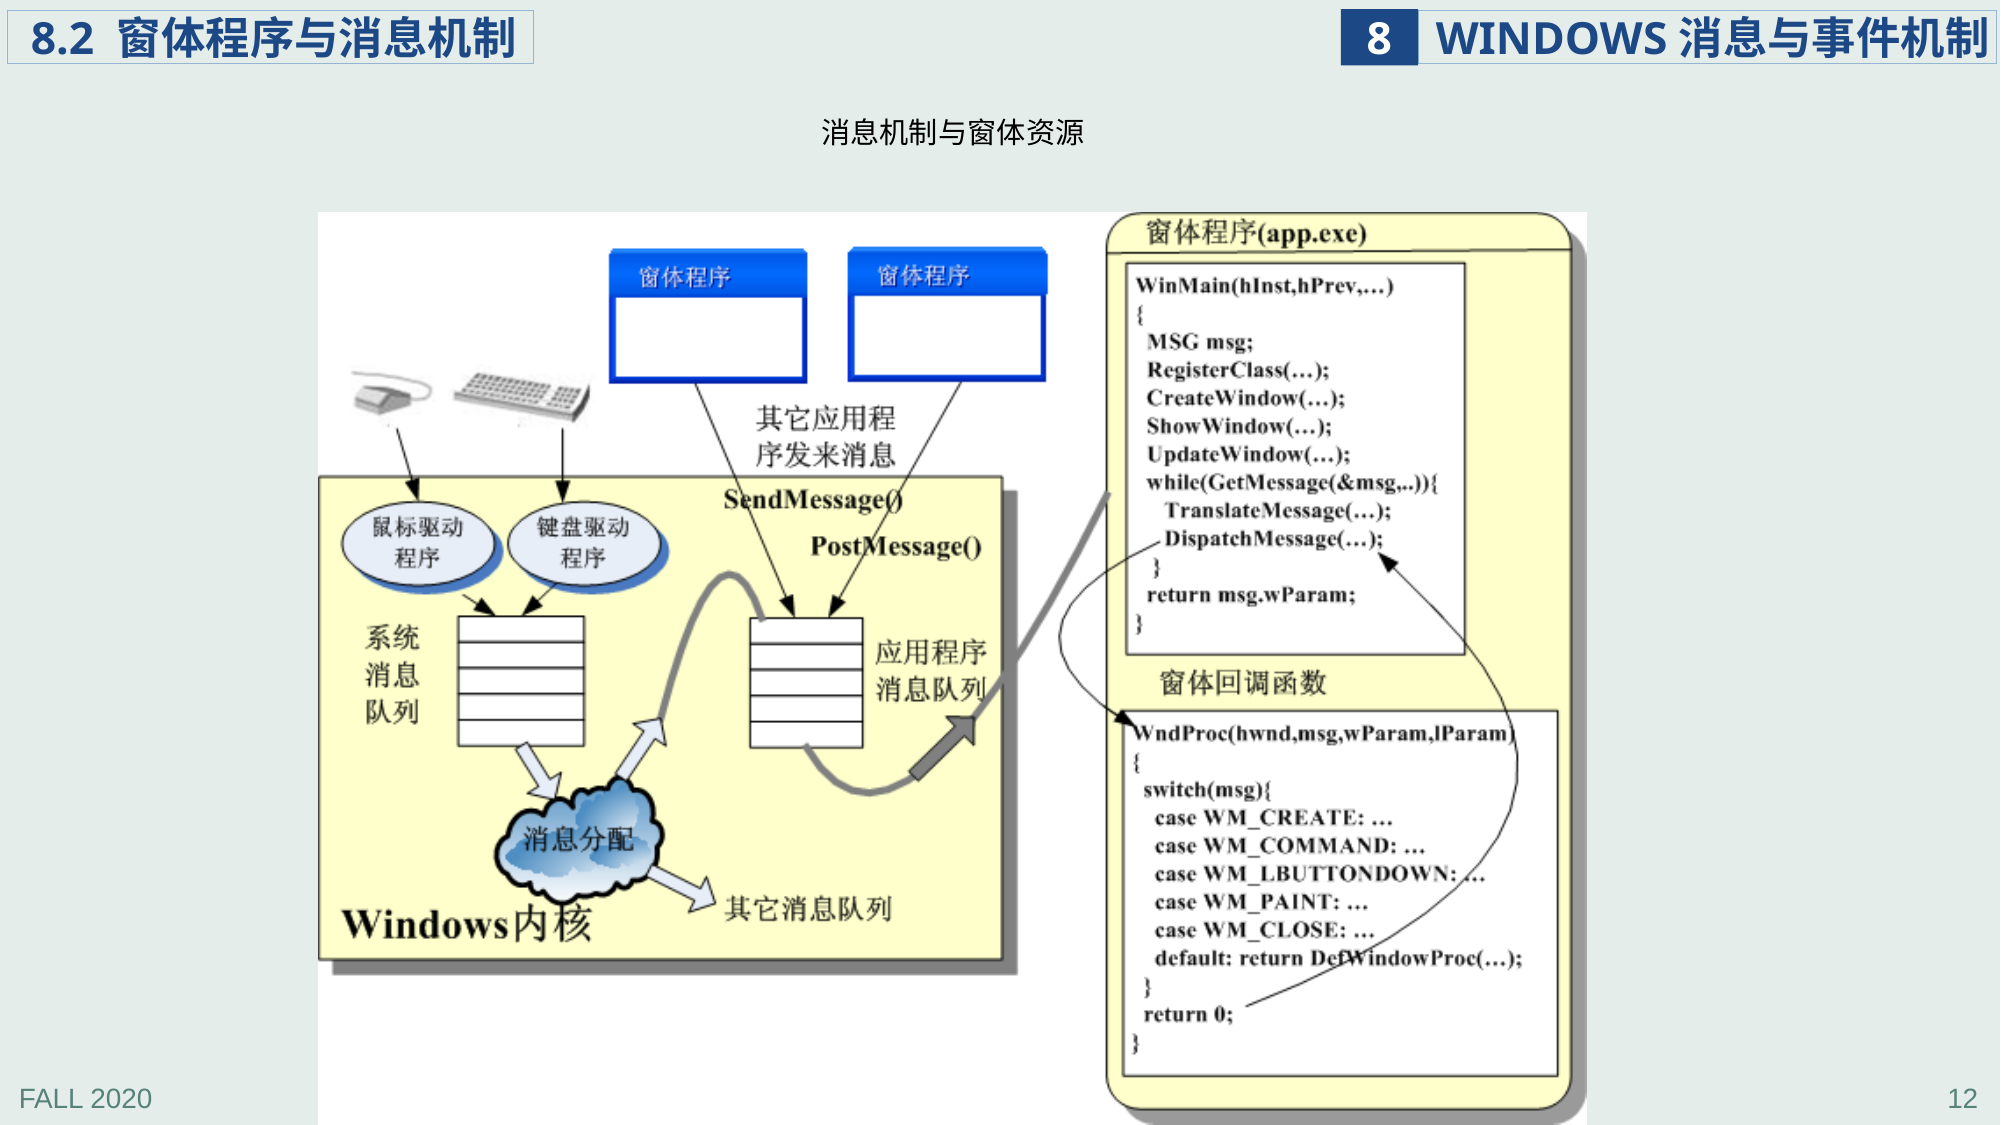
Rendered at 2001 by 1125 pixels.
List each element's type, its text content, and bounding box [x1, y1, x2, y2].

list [318, 212, 1588, 1125]
title 消息机制与窗体资源 [488, 77, 1417, 186]
